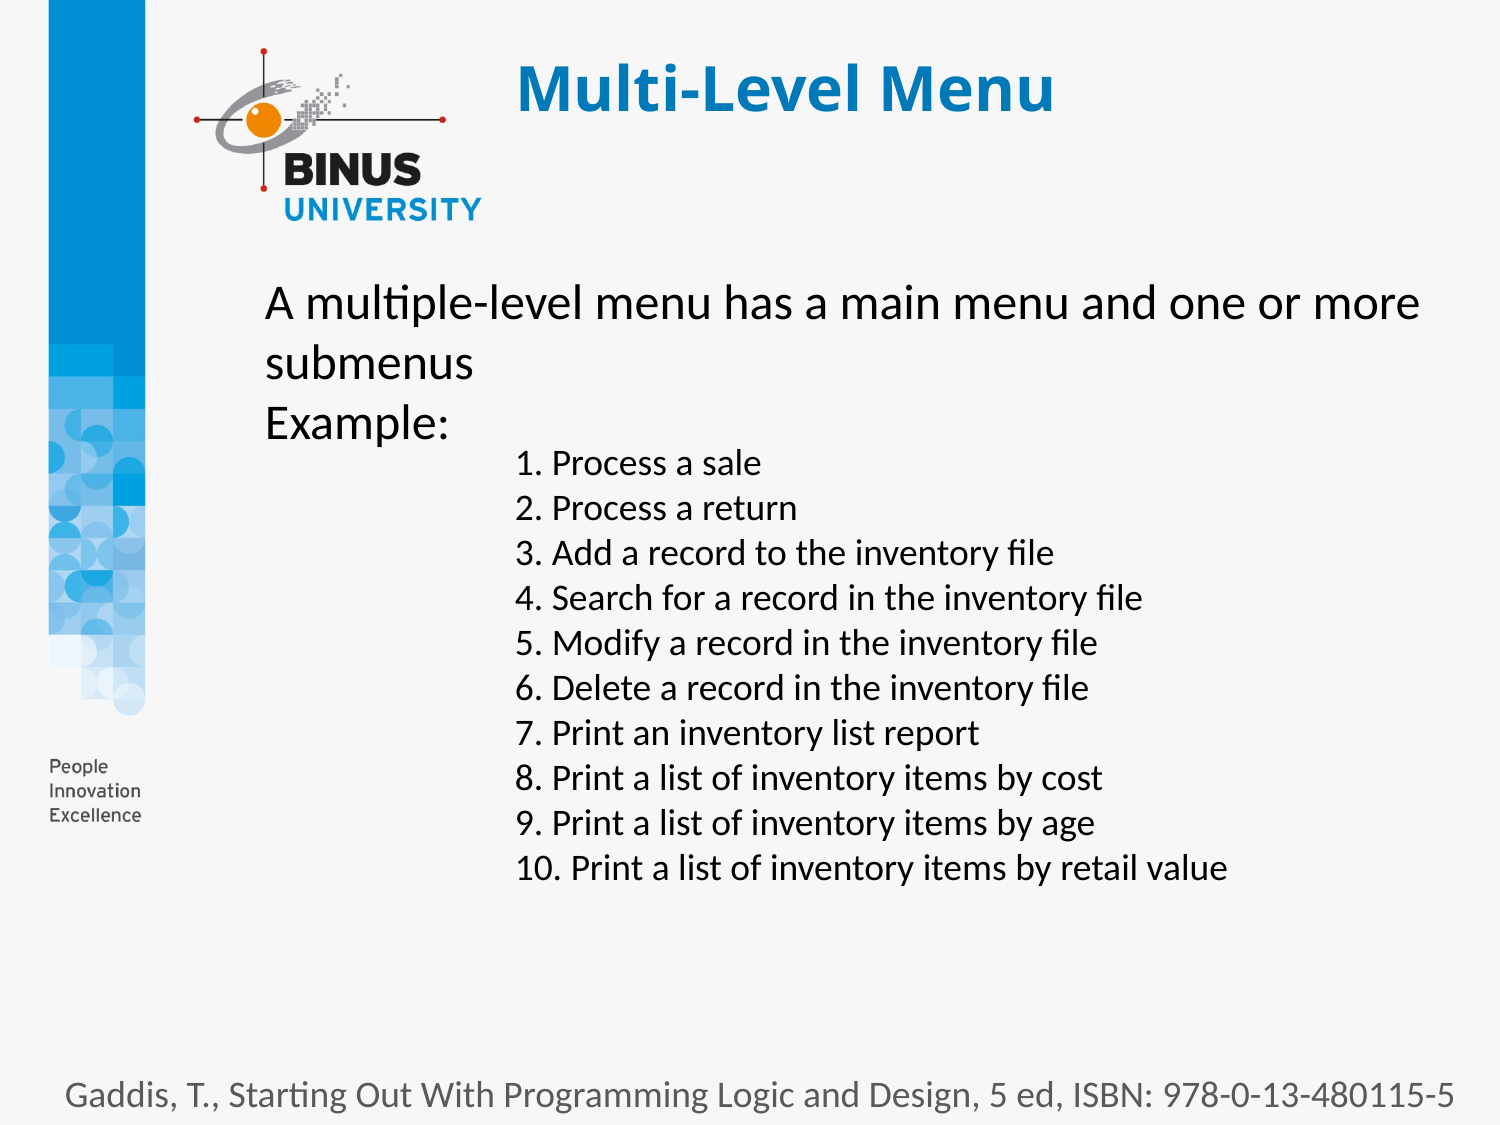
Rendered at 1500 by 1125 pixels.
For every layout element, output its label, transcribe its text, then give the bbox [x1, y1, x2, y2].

text_box A multiple-level menu has a main menu and one or more submenus Example: [250, 262, 1450, 458]
title Multi-Level Menu [500, 21, 1500, 152]
picture [0, 0, 1500, 845]
text_box 1. Process a sale 2. Process a return 3. Add a record to the inventory file 4. Search for a record in the inventory file 5. Modify a record in the inventory file 6. Delete a record in the inventory file 7. Print an inventory list report 8. Print a list of inventory items by cost 9. Print a list of inventory items by age 10. Print a list of inventory items by retail value [499, 430, 1300, 896]
text_box Gaddis, T., Starting Out With Programming Logic and Design, 5 ed, ISBN: 978-0-13-480115-5 [50, 1062, 1500, 1125]
